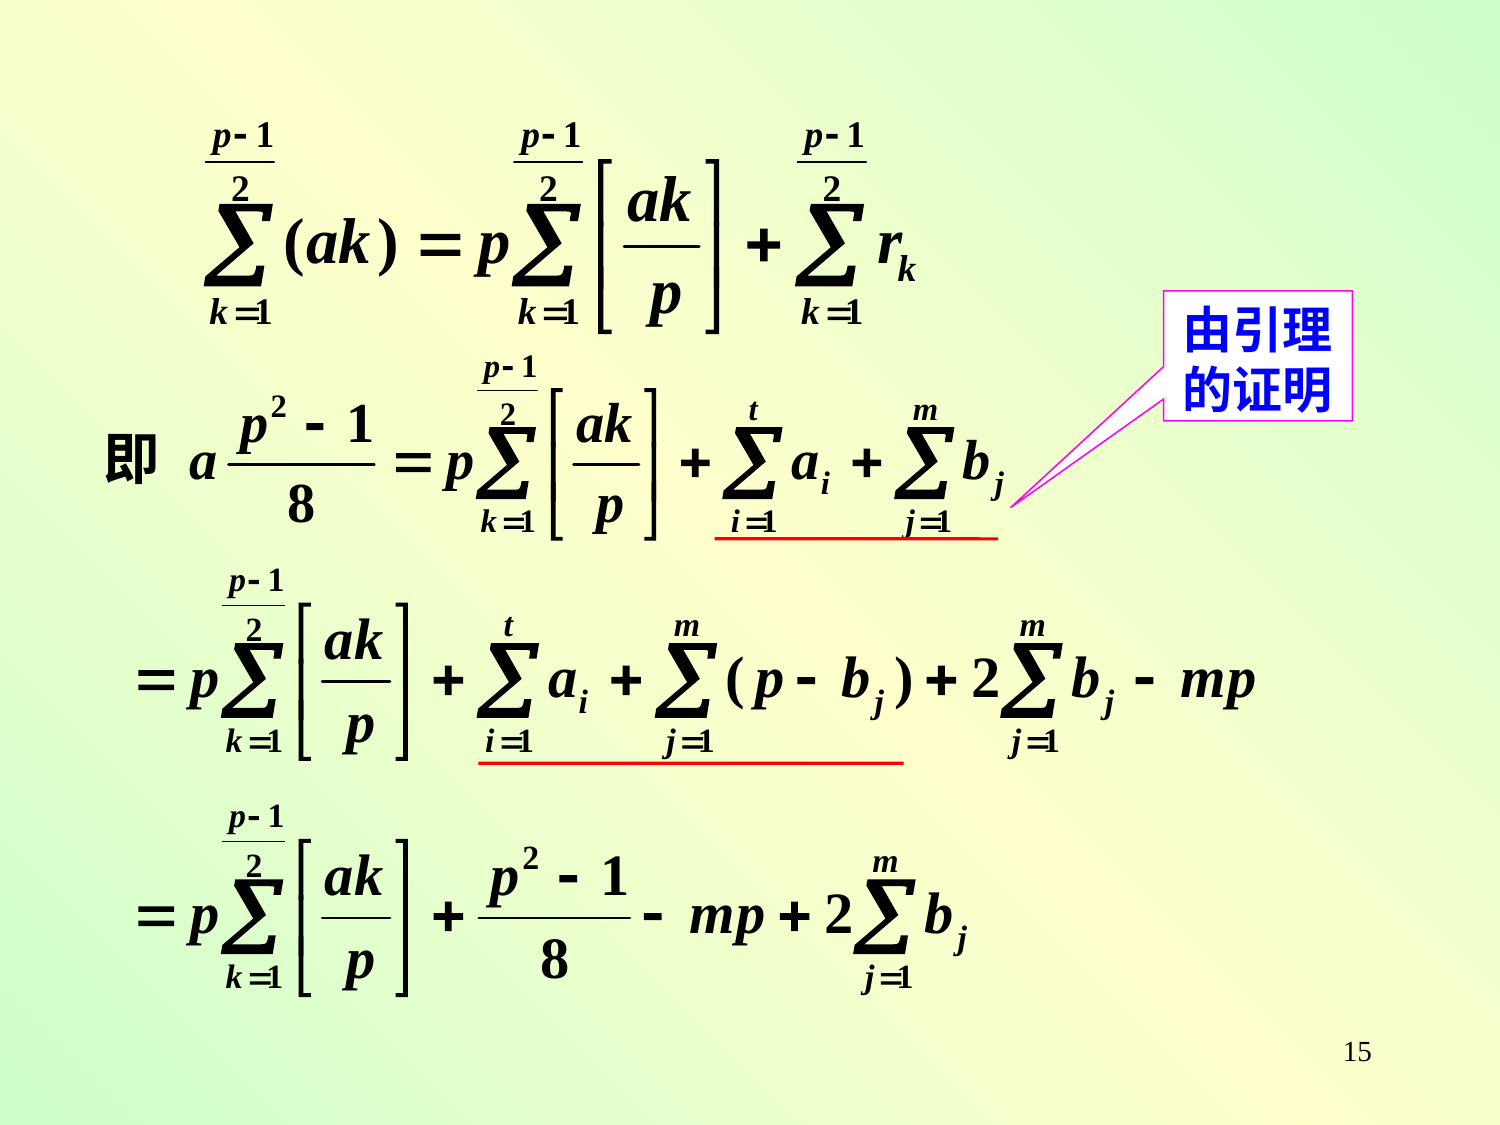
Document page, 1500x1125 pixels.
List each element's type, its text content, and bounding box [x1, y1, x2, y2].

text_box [100, 337, 1022, 550]
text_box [123, 786, 987, 1007]
slide_number 15 [1074, 1025, 1388, 1100]
text_box 由引理的证明 [1022, 290, 1353, 500]
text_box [194, 101, 940, 337]
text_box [123, 550, 1270, 771]
